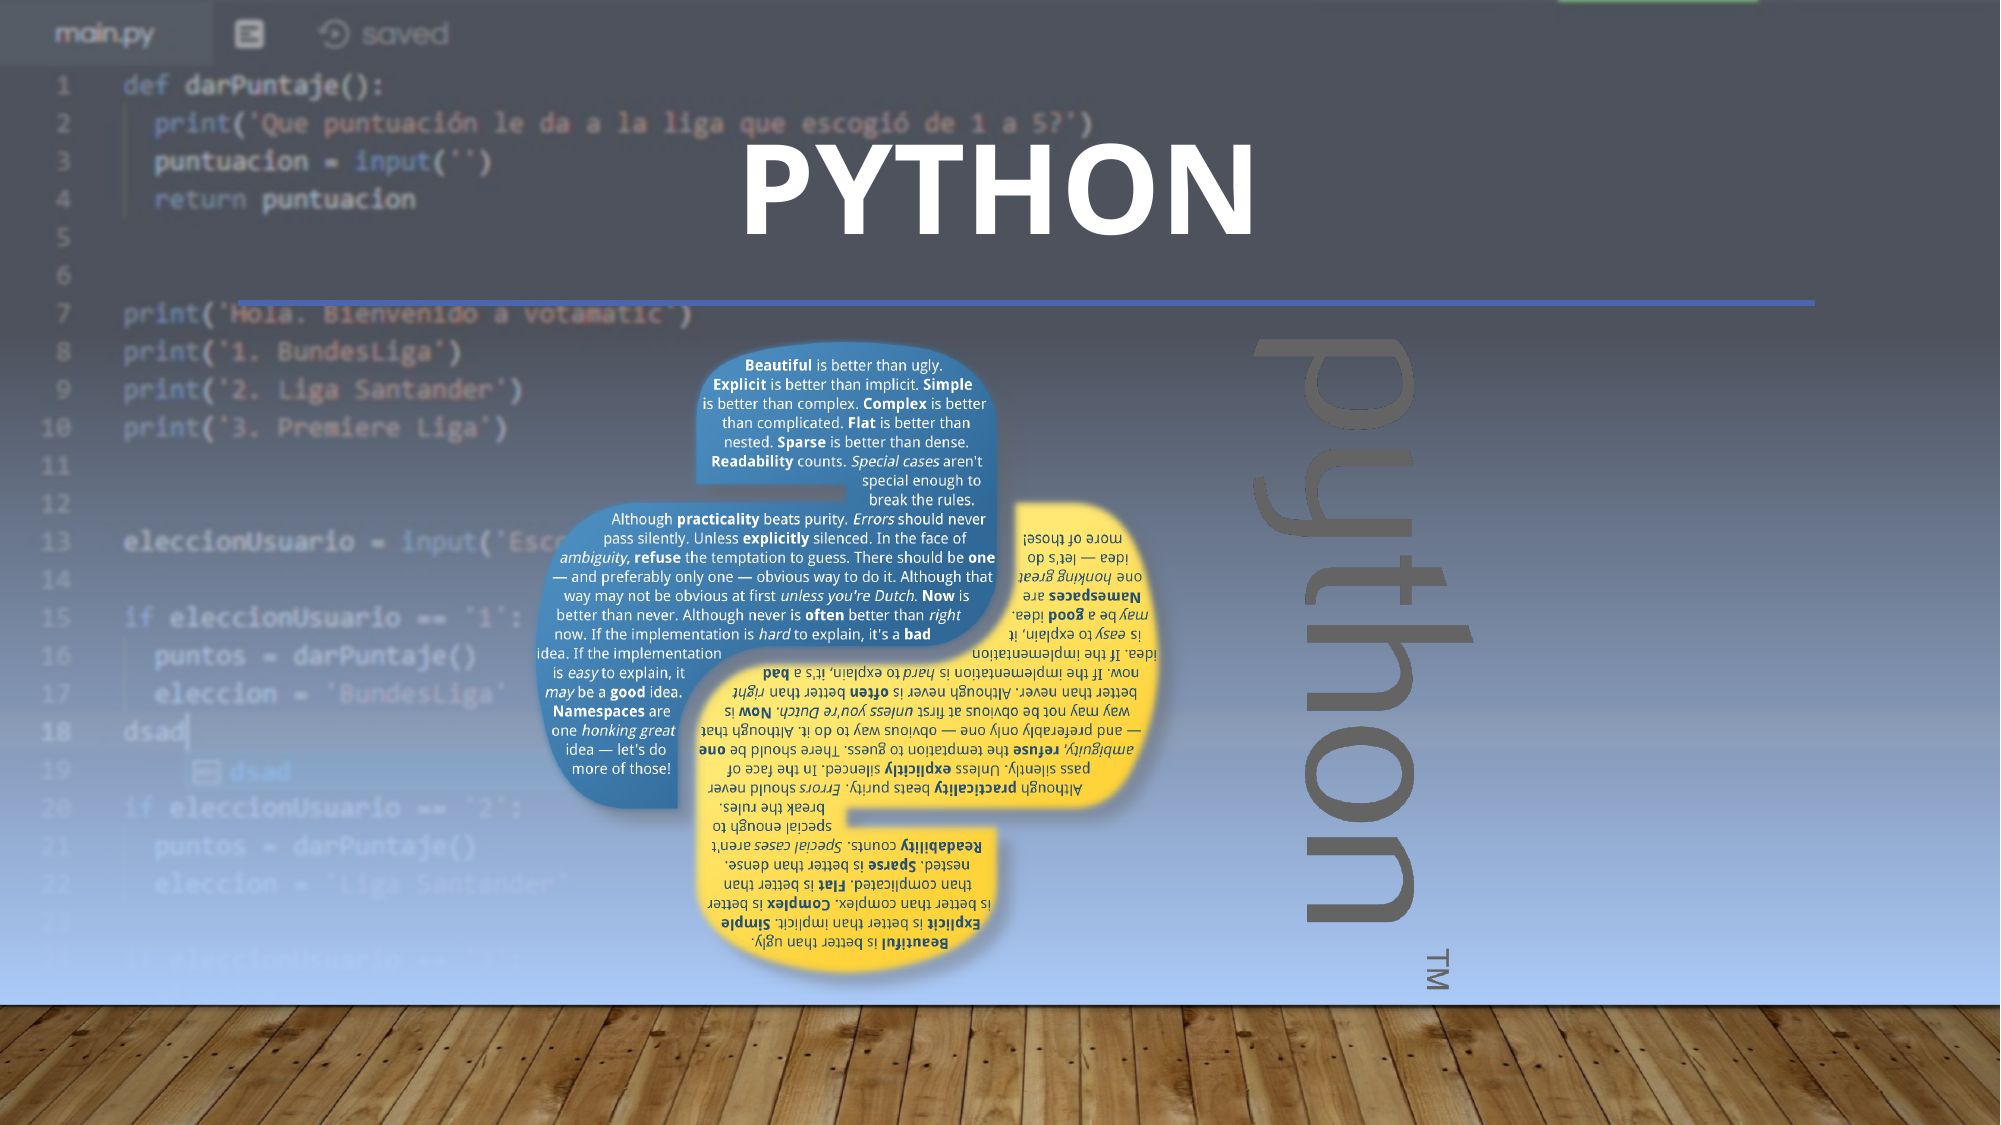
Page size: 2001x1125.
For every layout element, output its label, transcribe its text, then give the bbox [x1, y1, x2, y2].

text_box PYTHON [323, 102, 1677, 268]
picture [0, 275, 2000, 1125]
